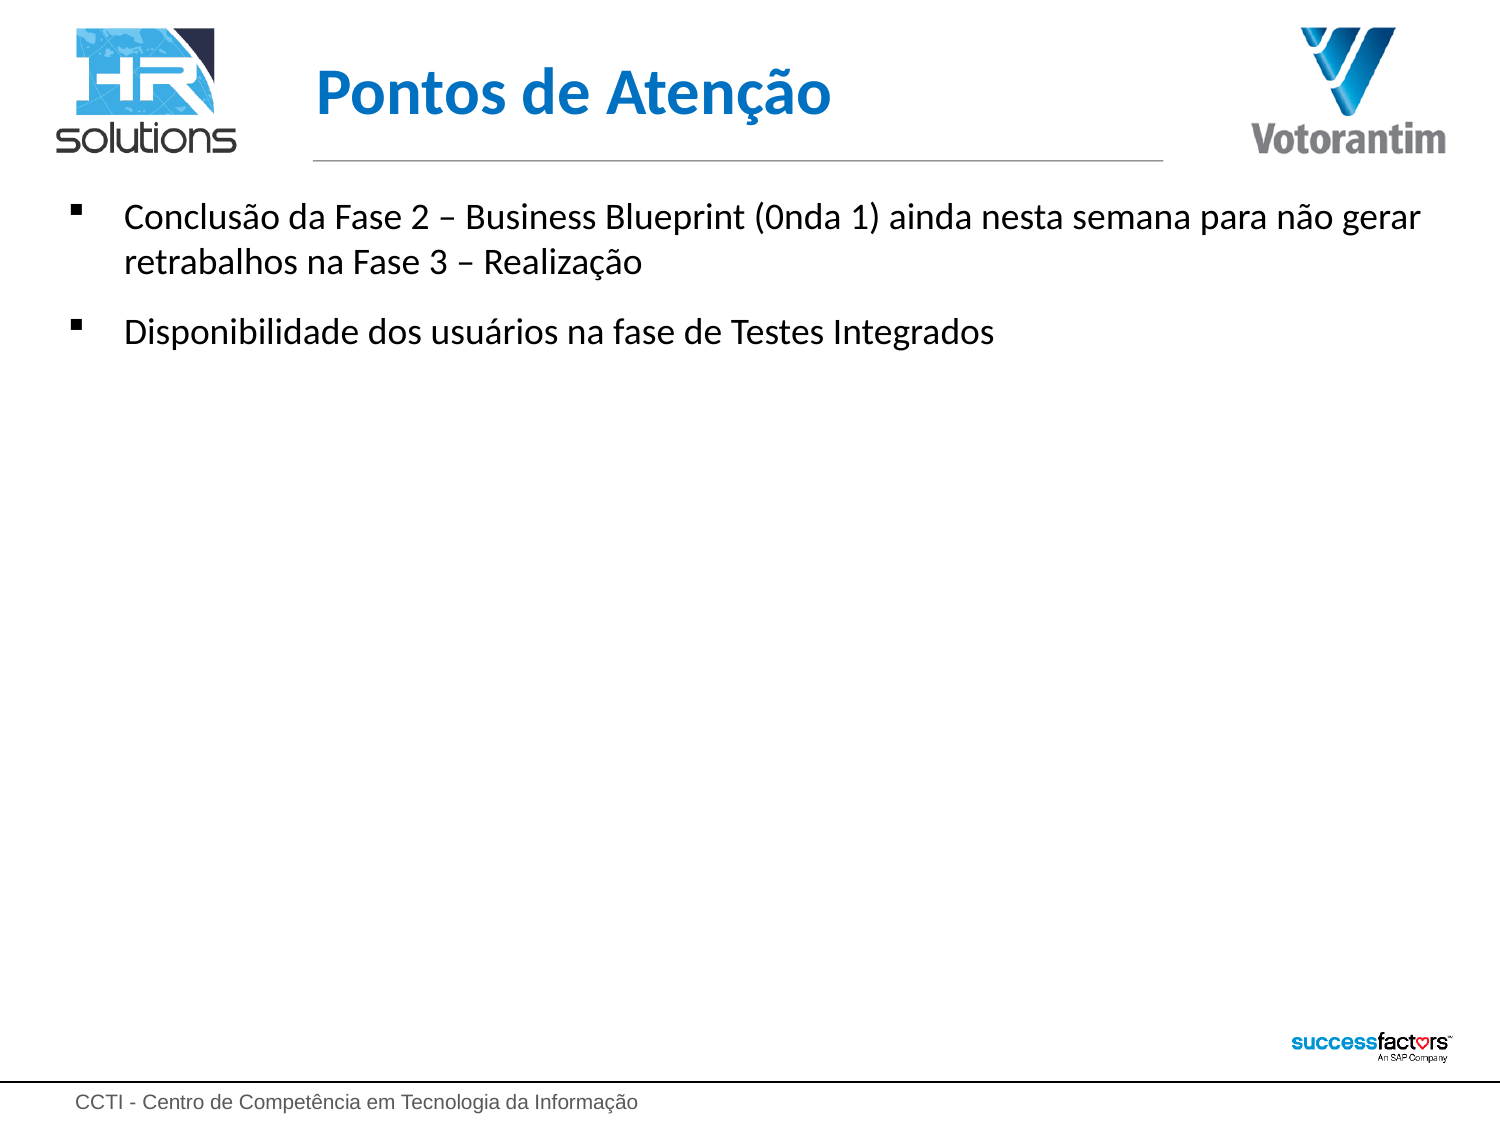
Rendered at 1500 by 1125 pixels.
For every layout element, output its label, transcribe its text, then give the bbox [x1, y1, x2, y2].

picture [53, 20, 240, 155]
picture [1249, 24, 1447, 155]
picture [1281, 1019, 1463, 1075]
title Pontos de Atenção [301, 23, 1227, 154]
list Conclusão da Fase 2 – Business Blueprint (0nda 1) ainda nesta semana para não gerar retrabalhos na Fase 3 – Realização Disponibilidade dos usuários na fase de Testes Integrados [53, 184, 1442, 1024]
